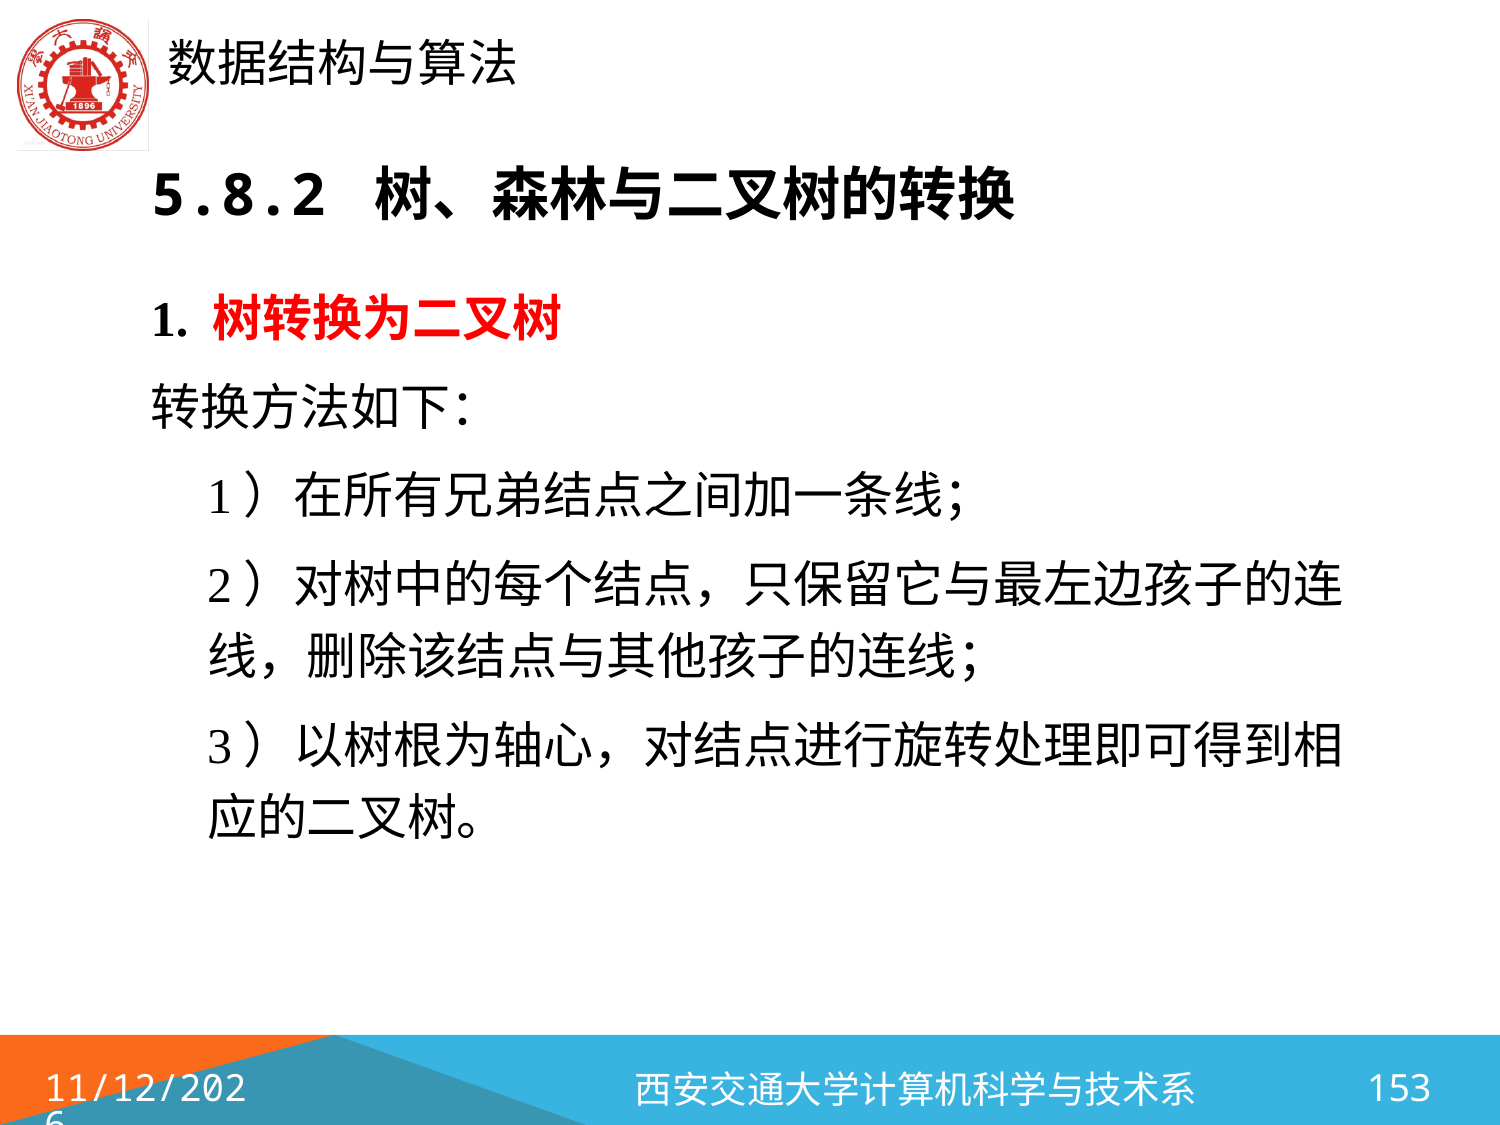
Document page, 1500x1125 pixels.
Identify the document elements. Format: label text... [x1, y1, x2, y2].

list 1. 树转换为二叉树 转换方法如下： 1）在所有兄弟结点之间加一条线； 2）对树中的每个结点，只保留它与最左边孩子的连线，删除该结点与其他孩子的连线； 3）以树根为轴心，对结点进行旋转处理即可得到相应的二叉树。 [135, 267, 1370, 855]
title 5.8.2 树、森林与二叉树的转换 [135, 146, 1370, 237]
picture [17, 19, 149, 151]
